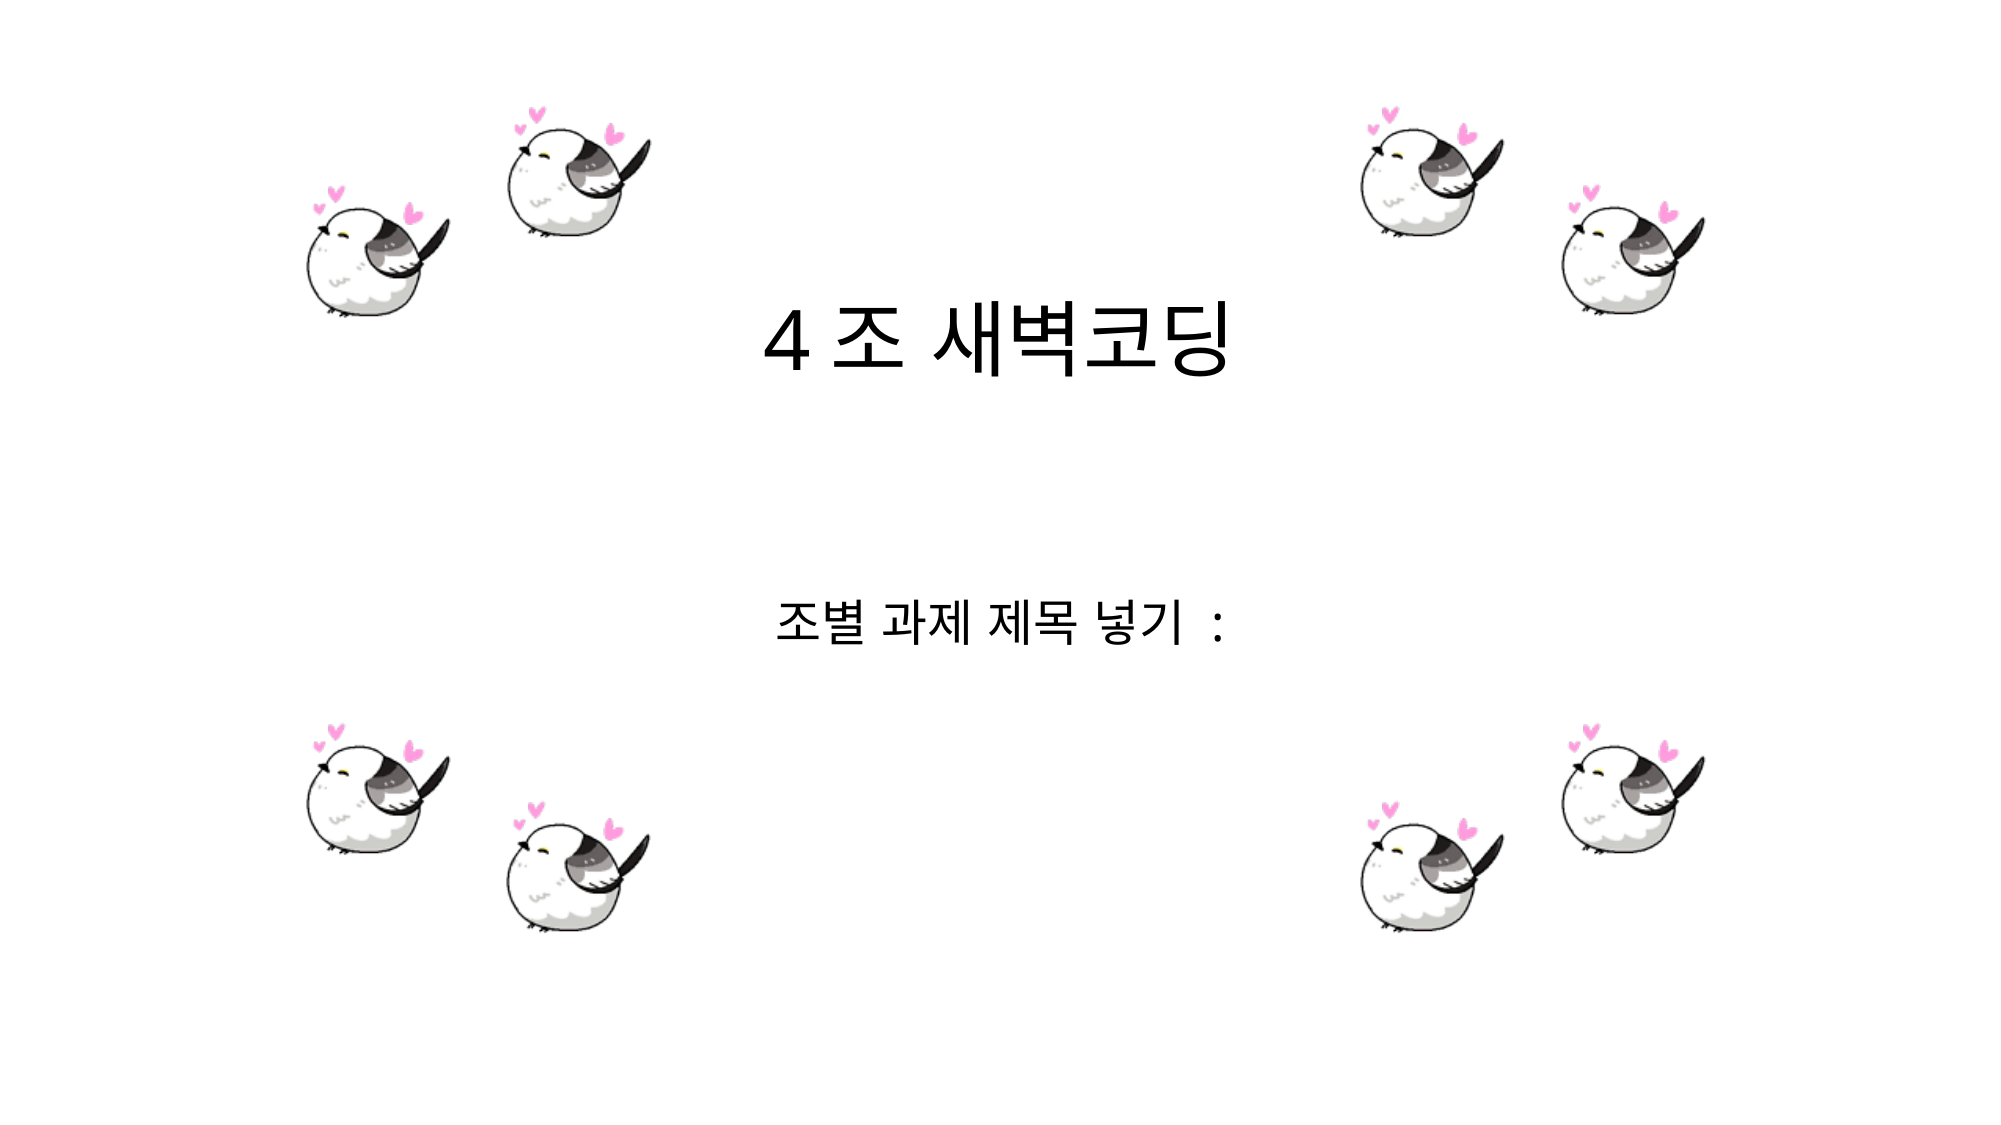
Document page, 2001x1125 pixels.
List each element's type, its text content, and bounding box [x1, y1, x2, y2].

picture [1348, 784, 1505, 941]
picture [1549, 706, 1706, 863]
title 4조 새벽코딩 [249, 184, 1750, 576]
picture [294, 168, 451, 326]
picture [294, 706, 451, 863]
picture [494, 784, 651, 941]
subtitle 조별 과제 제목 넣기 : [249, 590, 1750, 863]
picture [1348, 89, 1505, 246]
picture [1549, 167, 1706, 324]
picture [495, 89, 652, 246]
